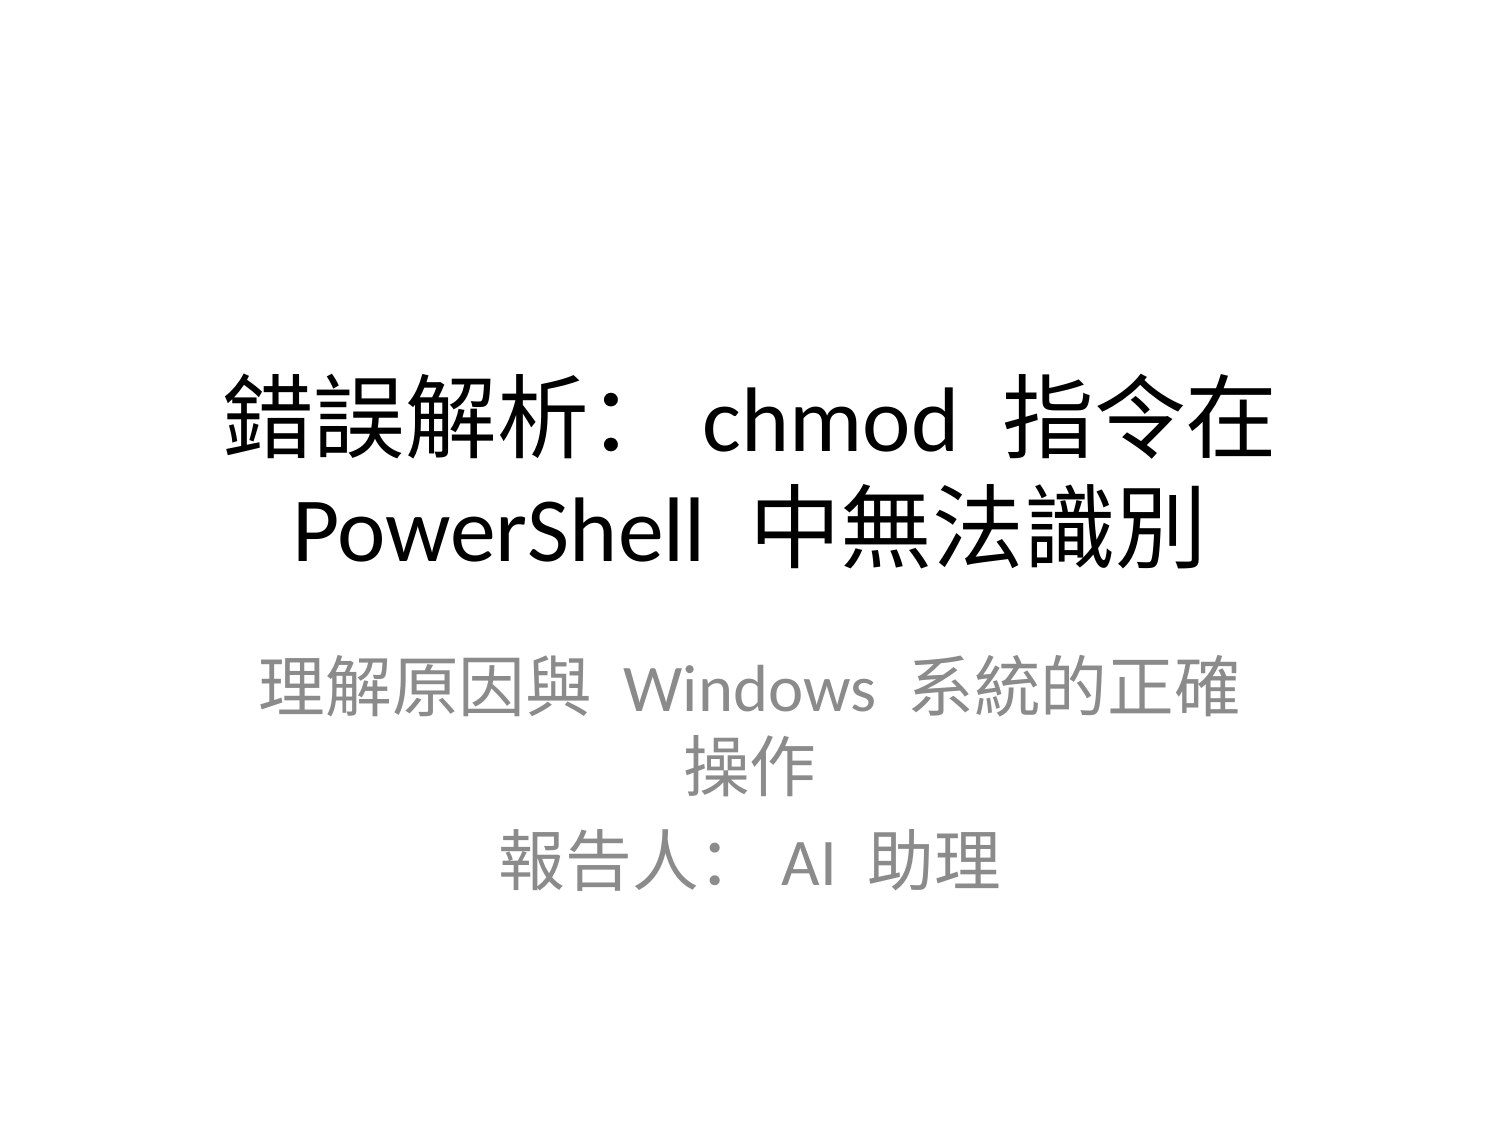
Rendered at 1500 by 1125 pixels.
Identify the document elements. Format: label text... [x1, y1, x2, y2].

subtitle 理解原因與 Windows 系統的正確操作 報告人：AI 助理 [225, 637, 1275, 925]
title 錯誤解析：chmod 指令在 PowerShell 中無法識別 [112, 349, 1388, 591]
